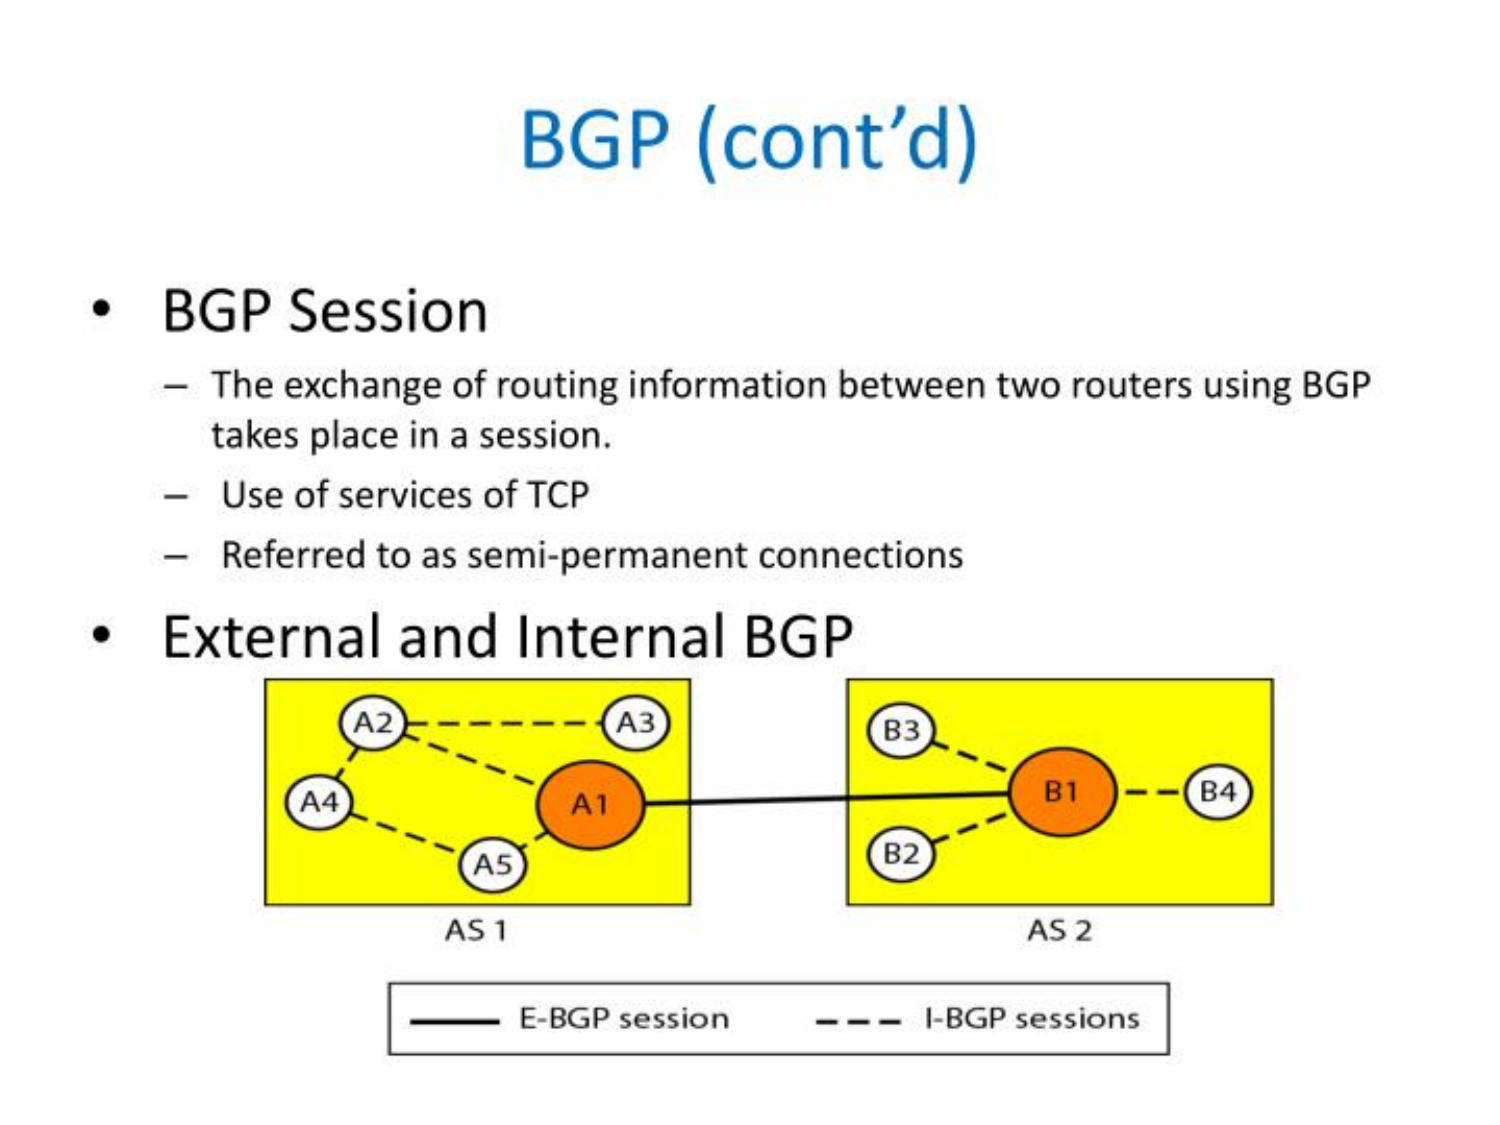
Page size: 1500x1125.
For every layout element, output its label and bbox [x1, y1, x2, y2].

list [0, 0, 1500, 1125]
